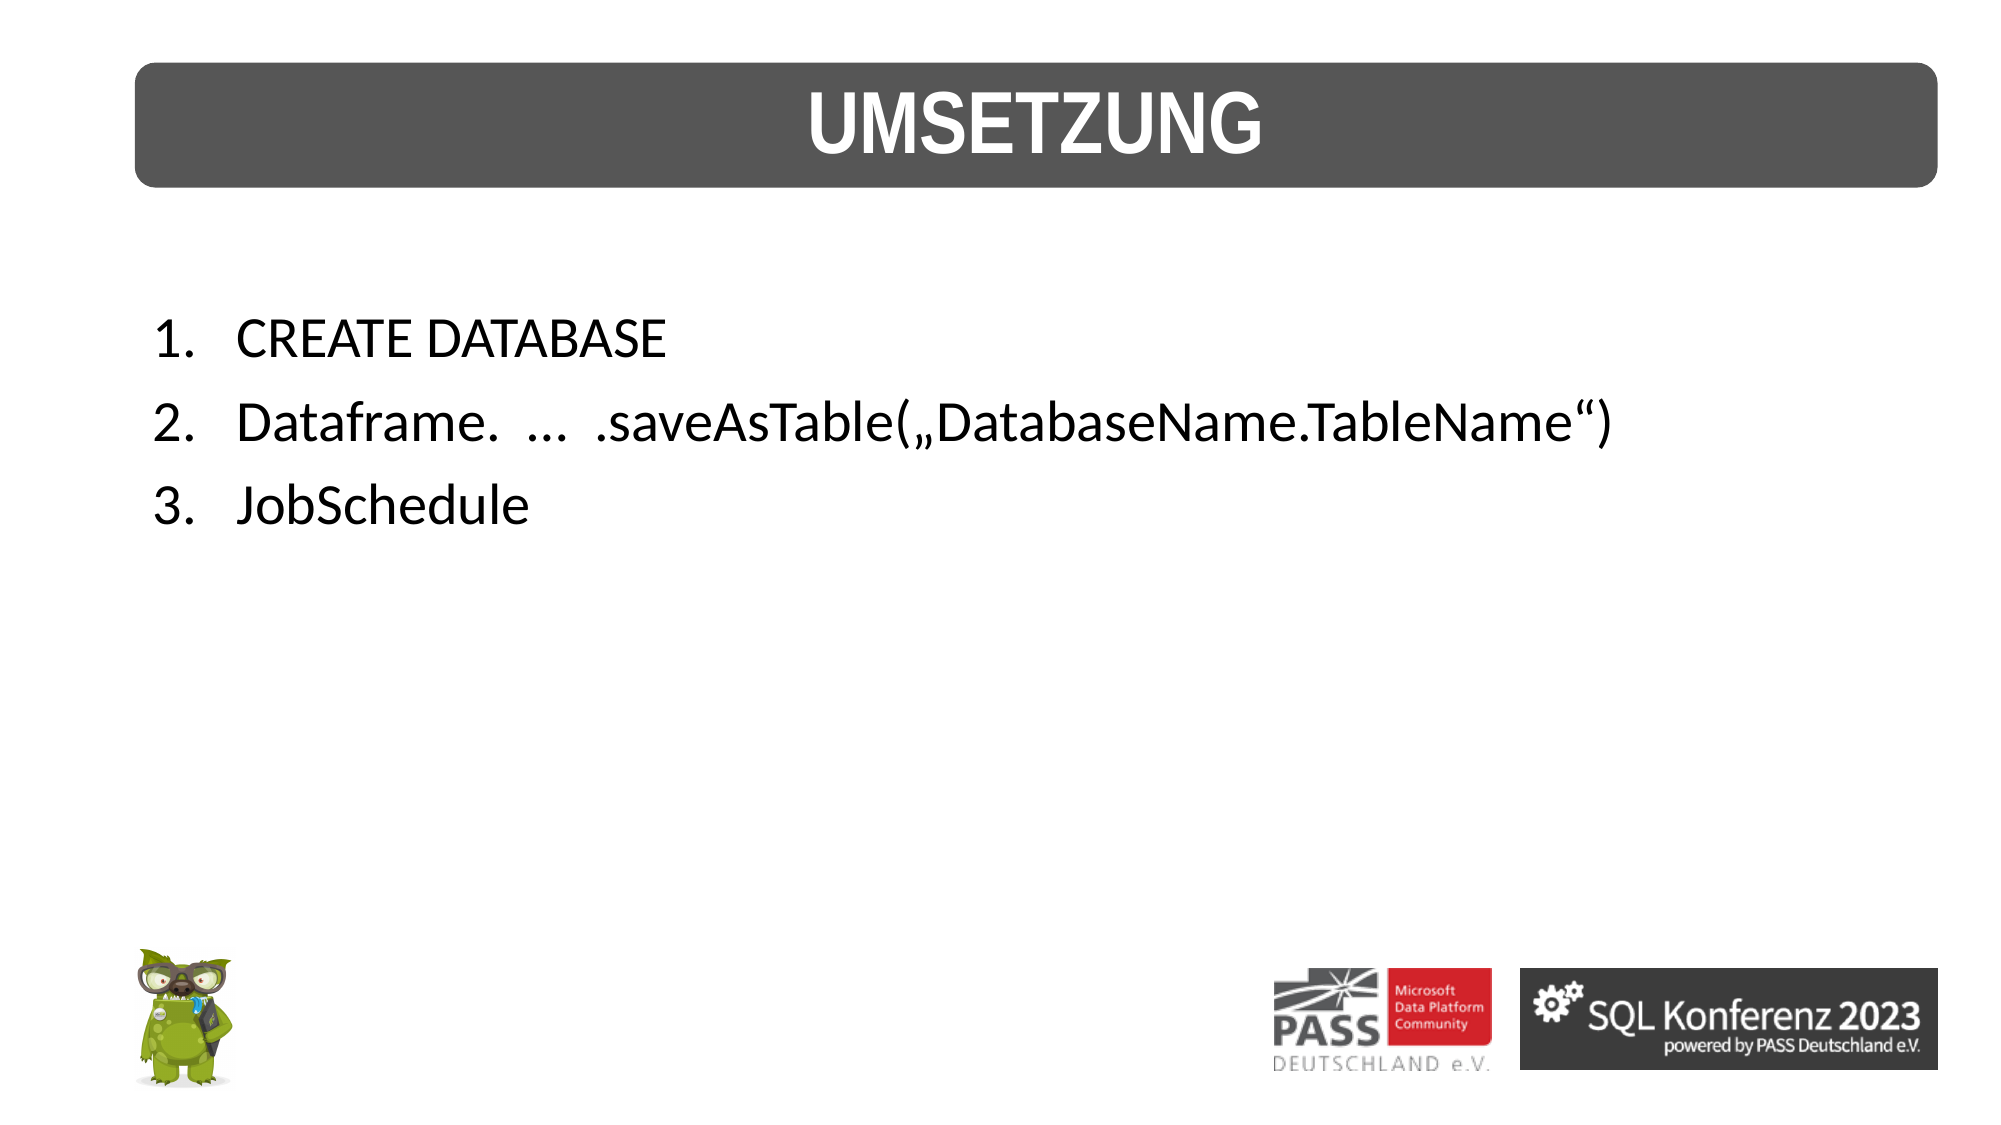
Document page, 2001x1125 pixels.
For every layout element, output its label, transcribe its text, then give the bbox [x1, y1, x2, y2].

picture [1520, 968, 1938, 1070]
picture [1273, 968, 1492, 1071]
text_box UMSETZUNG [134, 62, 1938, 188]
list CREATE DATABASE Dataframe. … .saveAsTable(„DatabaseName.TableName“) JobSchedule [137, 299, 1863, 1014]
picture [134, 947, 236, 1091]
